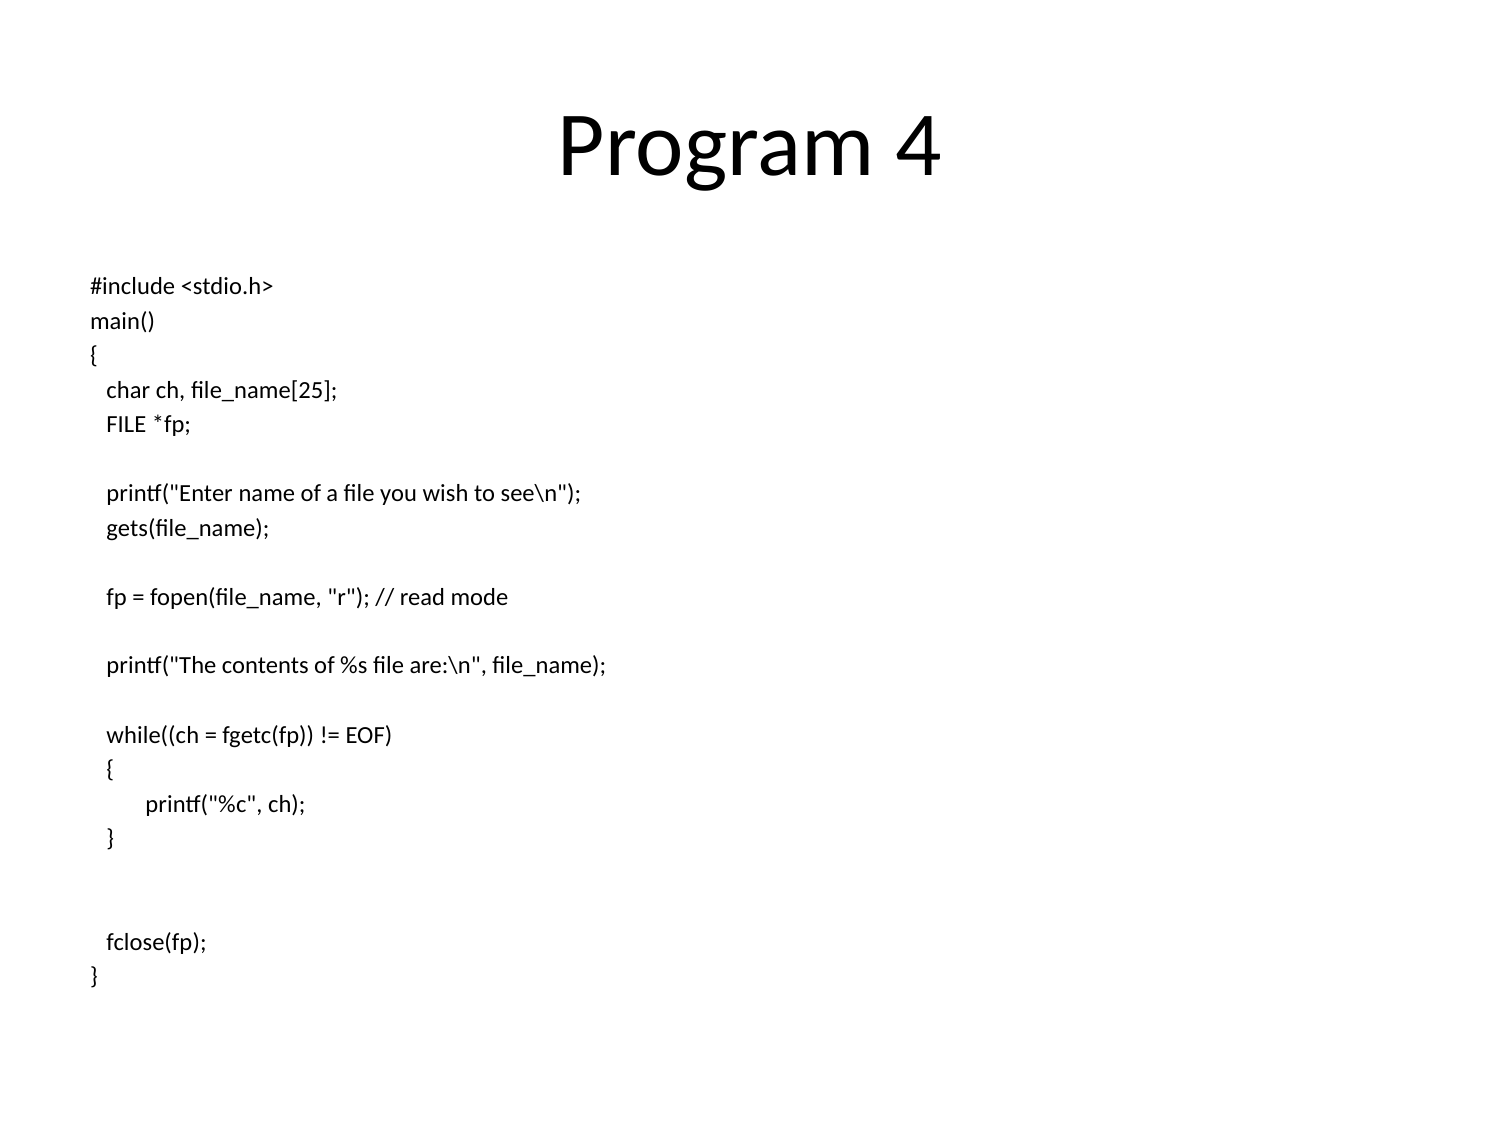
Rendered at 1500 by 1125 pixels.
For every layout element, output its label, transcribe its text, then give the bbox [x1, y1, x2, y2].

list #include <stdio.h> main() { char ch, file_name[25]; FILE *fp; printf("Enter name of a file you wish to see\n"); gets(file_name); fp = fopen(file_name, "r"); // read mode printf("The contents of %s file are:\n", file_name); while((ch = fgetc(fp)) != EOF) { printf("%c", ch); } fclose(fp); } [75, 262, 1425, 1005]
title Program 4 [75, 45, 1425, 233]
